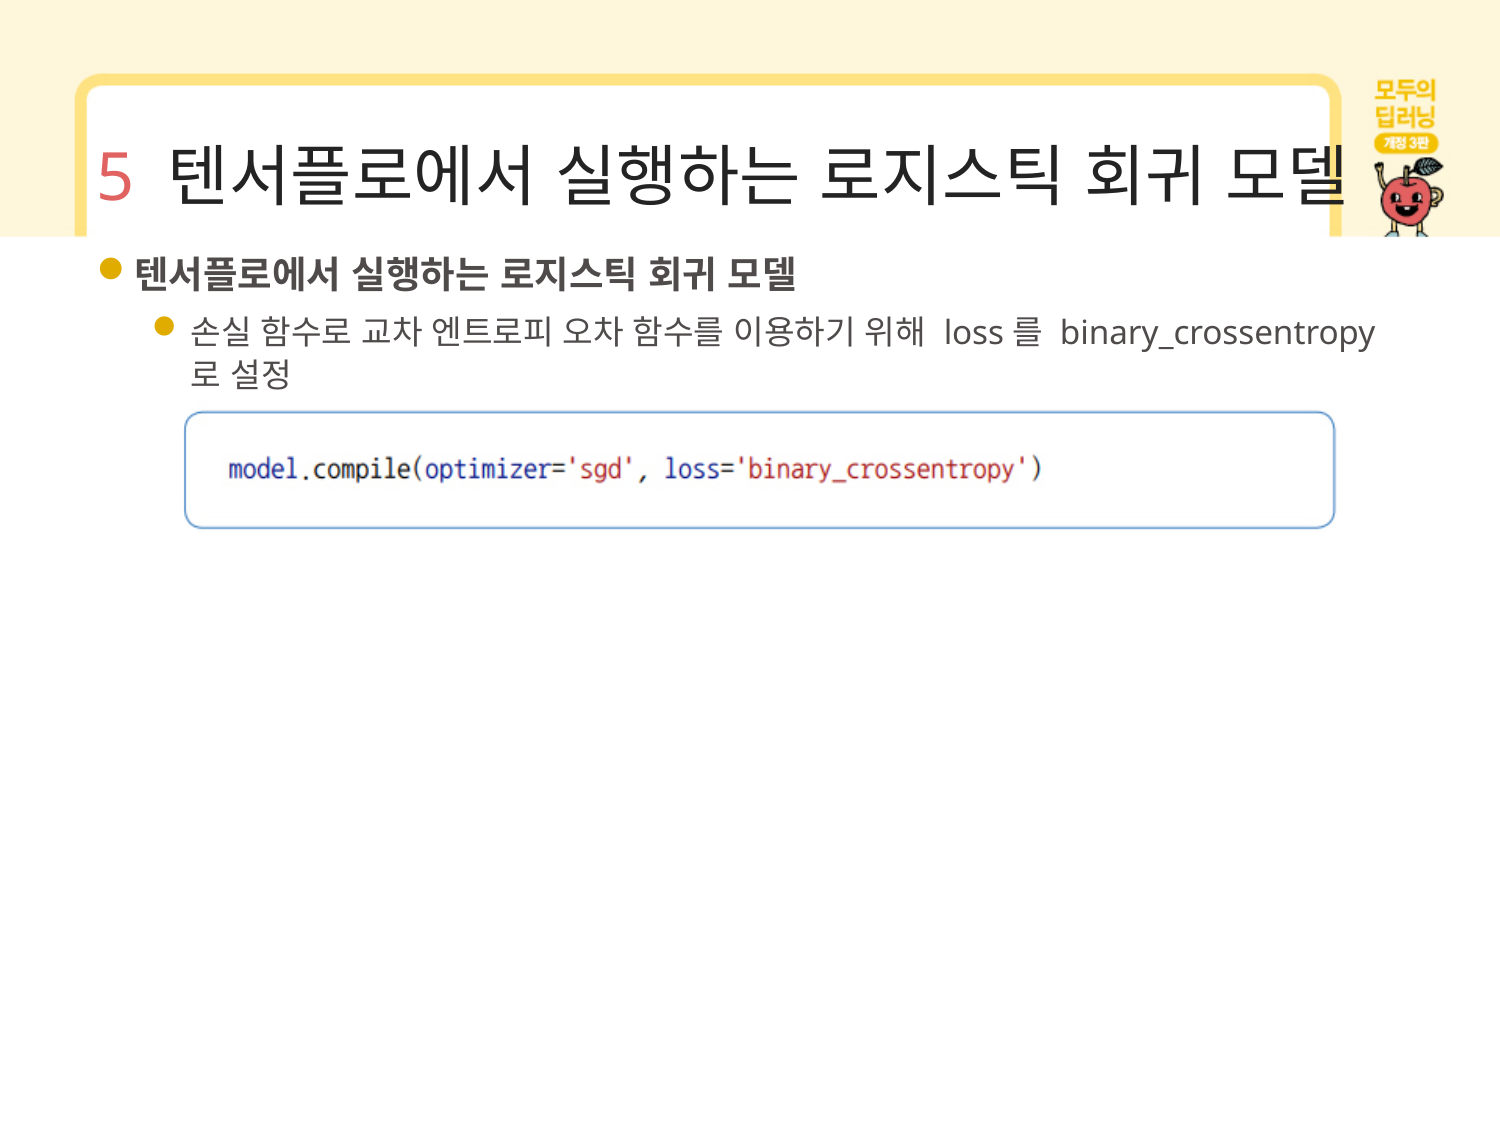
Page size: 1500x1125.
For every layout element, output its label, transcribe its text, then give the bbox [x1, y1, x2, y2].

list 텐서플로에서 실행하는 로지스틱 회귀 모델 손실 함수로 교차 엔트로피 오차 함수를 이용하기 위해 loss를 binary_crossentropy로 설정 [81, 239, 1412, 1054]
picture [0, 0, 1500, 1125]
title 5 텐서플로에서 실행하는 로지스틱 회귀 모델 [81, 90, 1412, 222]
